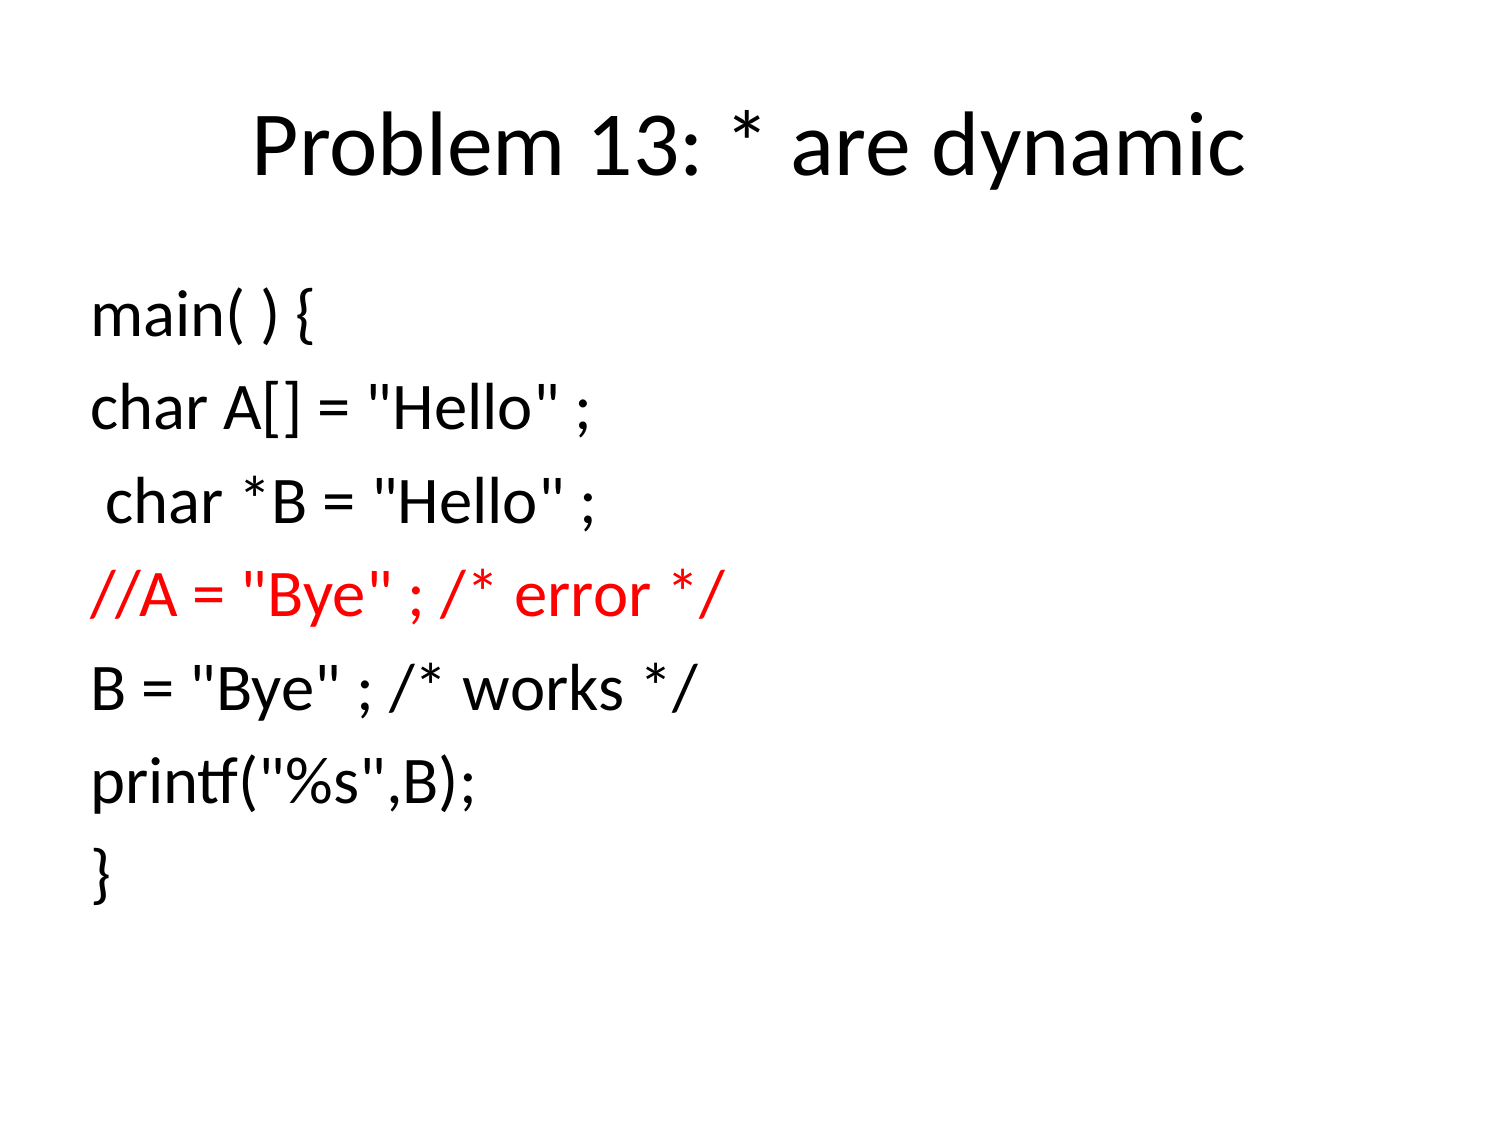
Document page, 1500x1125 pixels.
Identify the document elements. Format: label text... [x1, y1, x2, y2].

list main( ) { char A[] = "Hello" ; char *B = "Hello" ; //A = "Bye" ; /* error */ B = "Bye" ; /* works */ printf("%s",B); } [75, 262, 1425, 1050]
title Problem 13: * are dynamic [75, 45, 1425, 233]
